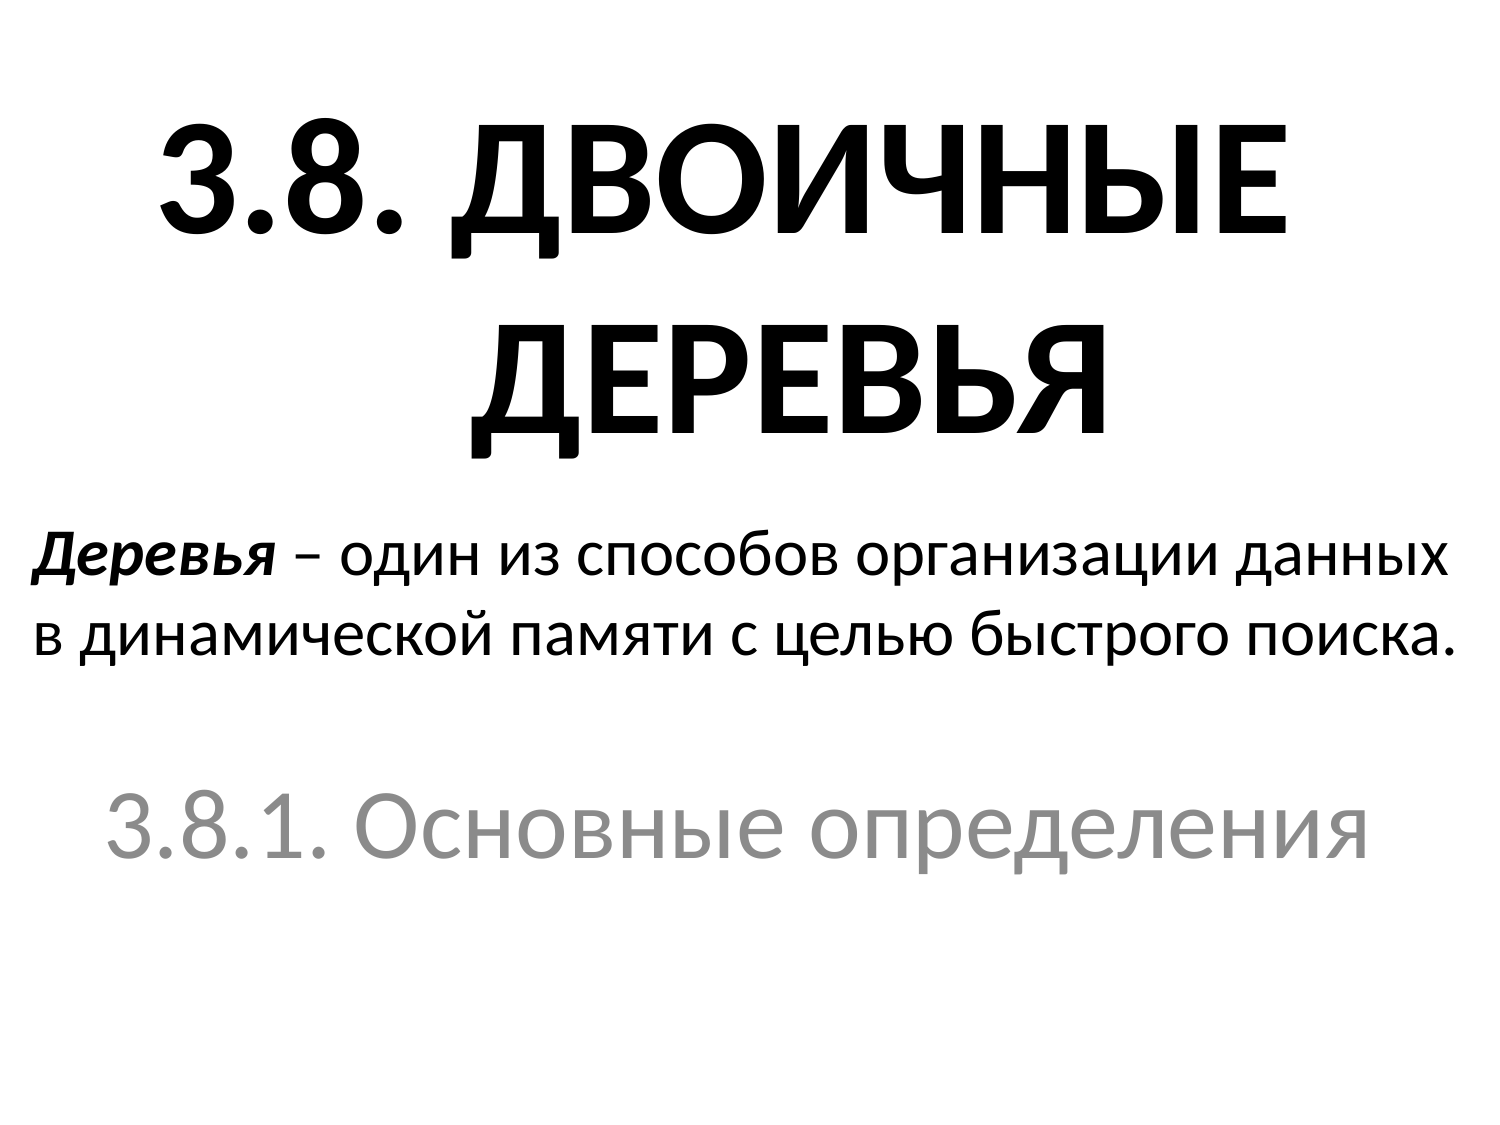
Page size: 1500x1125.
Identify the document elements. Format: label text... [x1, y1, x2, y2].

title 3.8. ДВОИЧНЫЕ ДЕРЕВЬЯ [0, 0, 1447, 575]
text_box Деревья – один из способов организации данных в динамической памяти с целью быстрого поиска. [17, 501, 1500, 677]
subtitle 3.8.1. Основные определения [3, 751, 1474, 1039]
